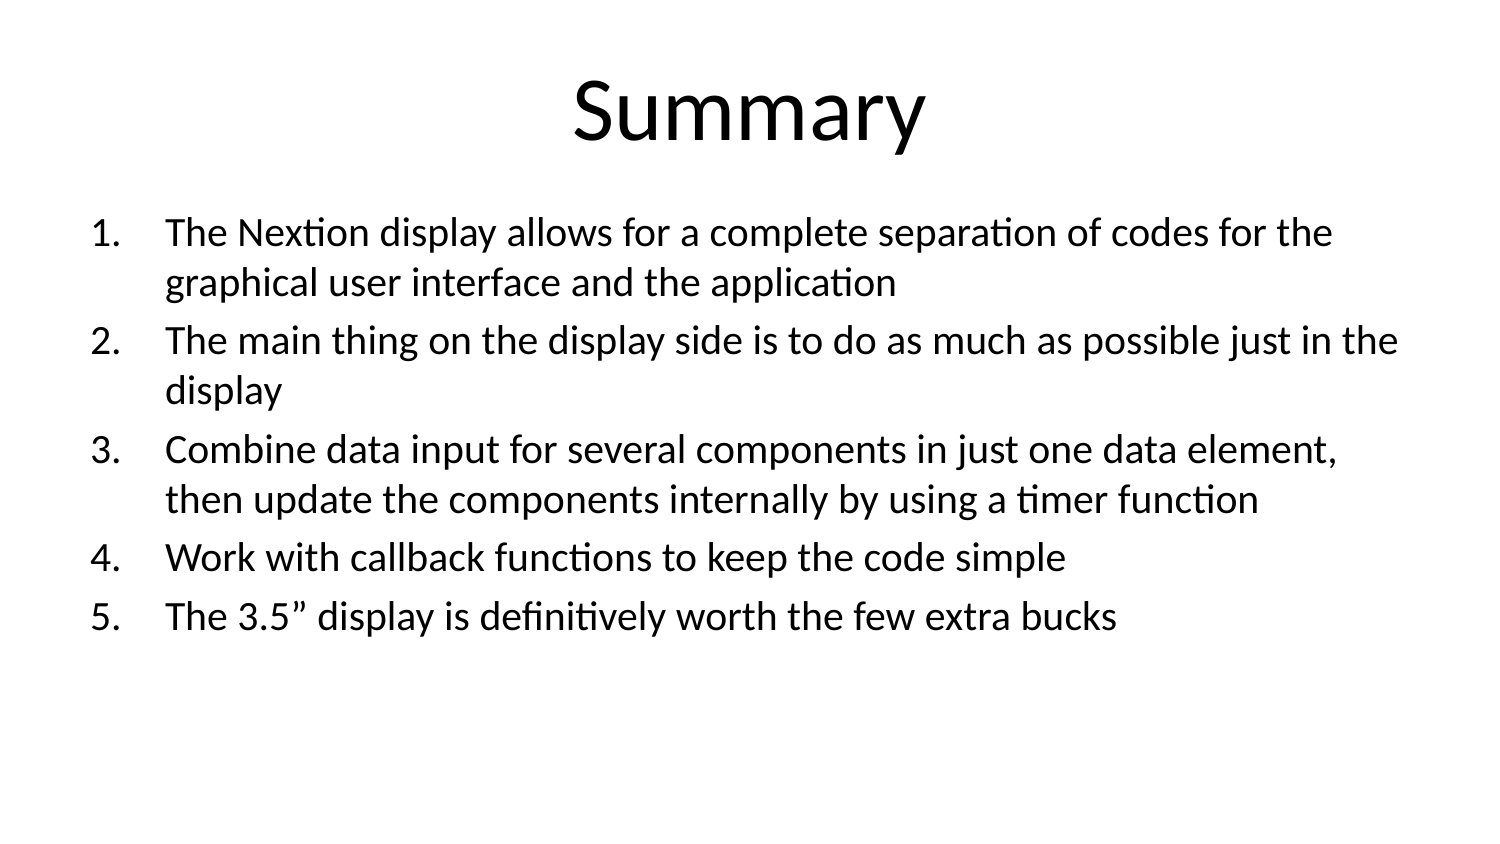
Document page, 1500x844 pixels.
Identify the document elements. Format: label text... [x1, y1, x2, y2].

list The Nextion display allows for a complete separation of codes for the graphical user interface and the application The main thing on the display side is to do as much as possible just in the display Combine data input for several components in just one data element, then update the components internally by using a timer function Work with callback functions to keep the code simple The 3.5” display is definitively worth the few extra bucks [75, 196, 1425, 754]
title Summary [75, 33, 1425, 175]
